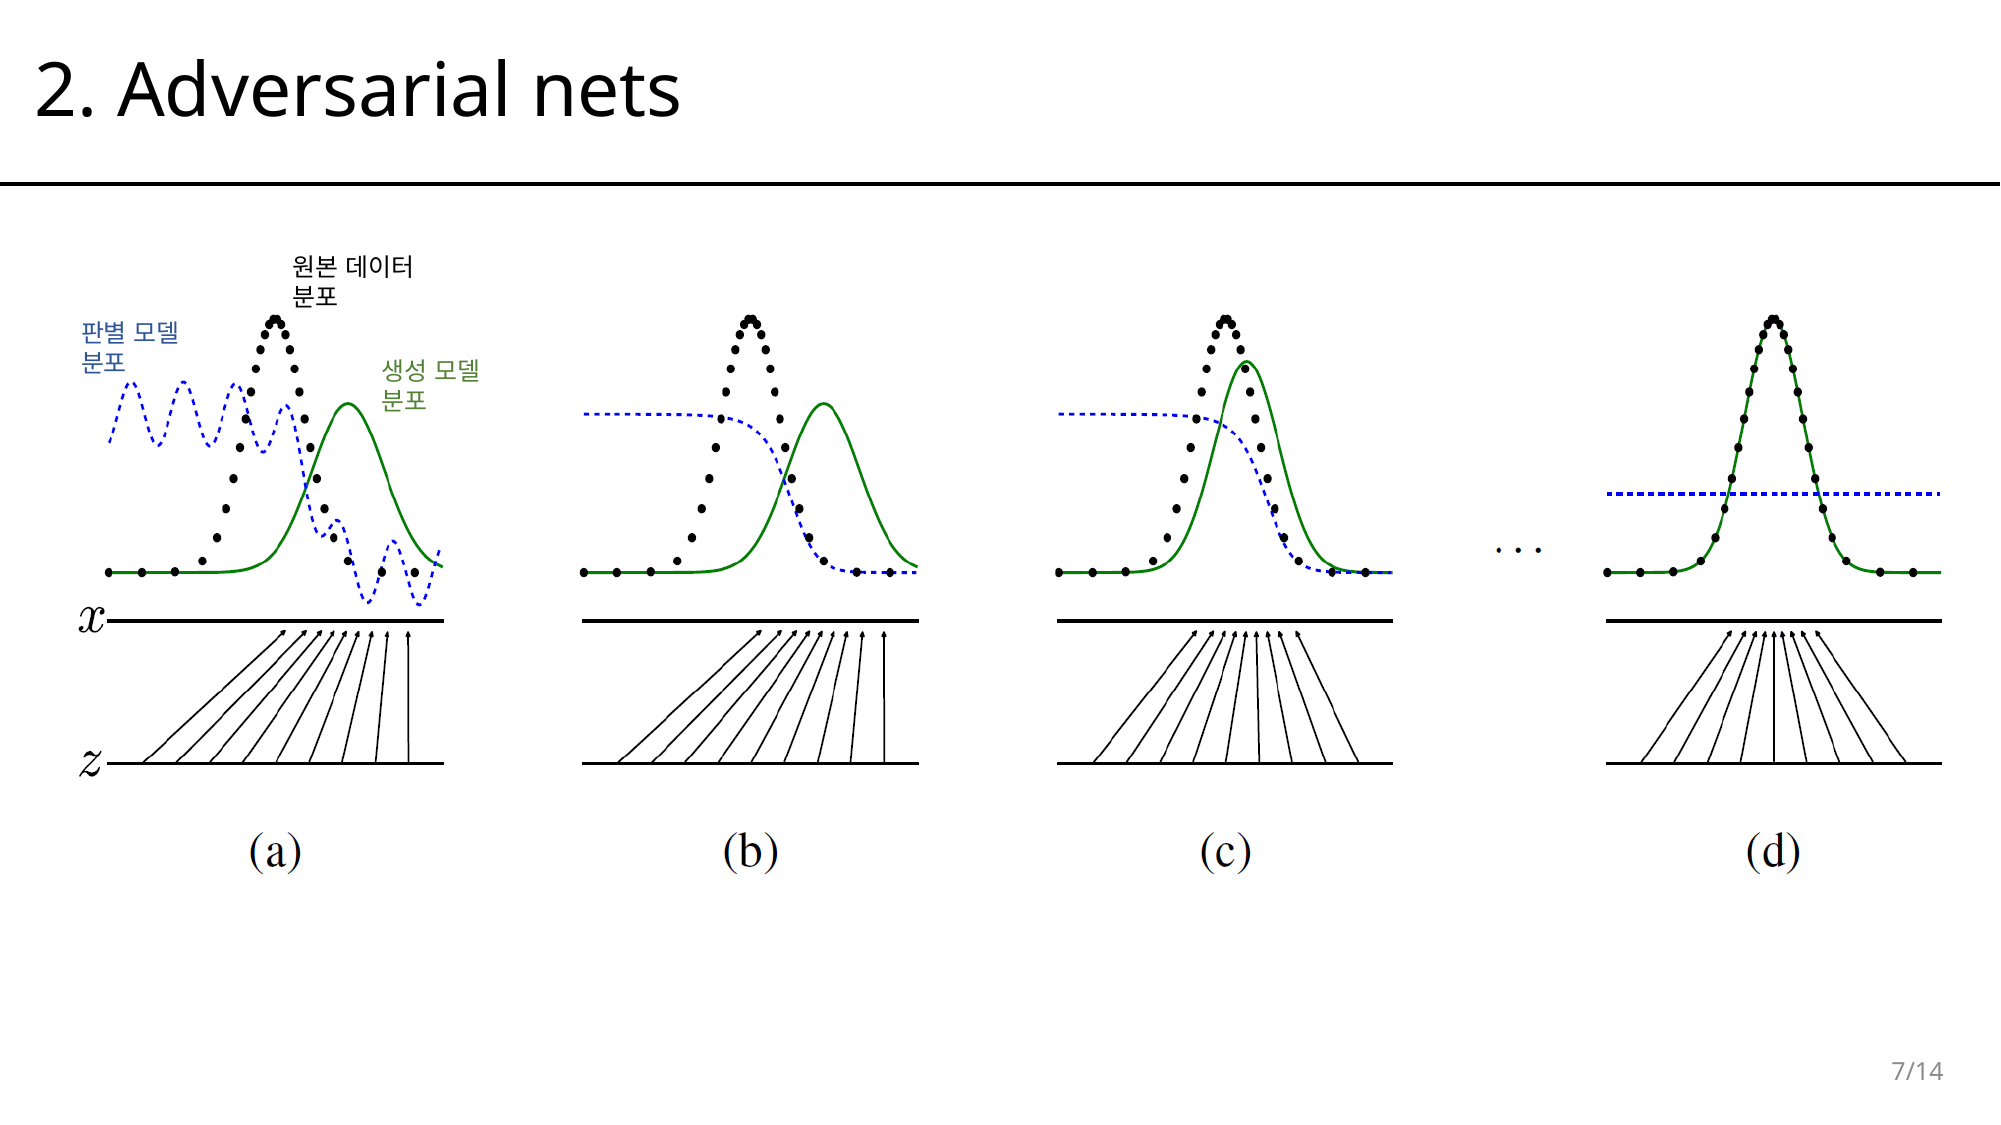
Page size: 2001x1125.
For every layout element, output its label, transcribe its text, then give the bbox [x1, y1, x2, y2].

picture [0, 239, 2000, 886]
slide_number 7/14 [1508, 1042, 1959, 1103]
title 2. Adversarial nets [0, 0, 2000, 185]
